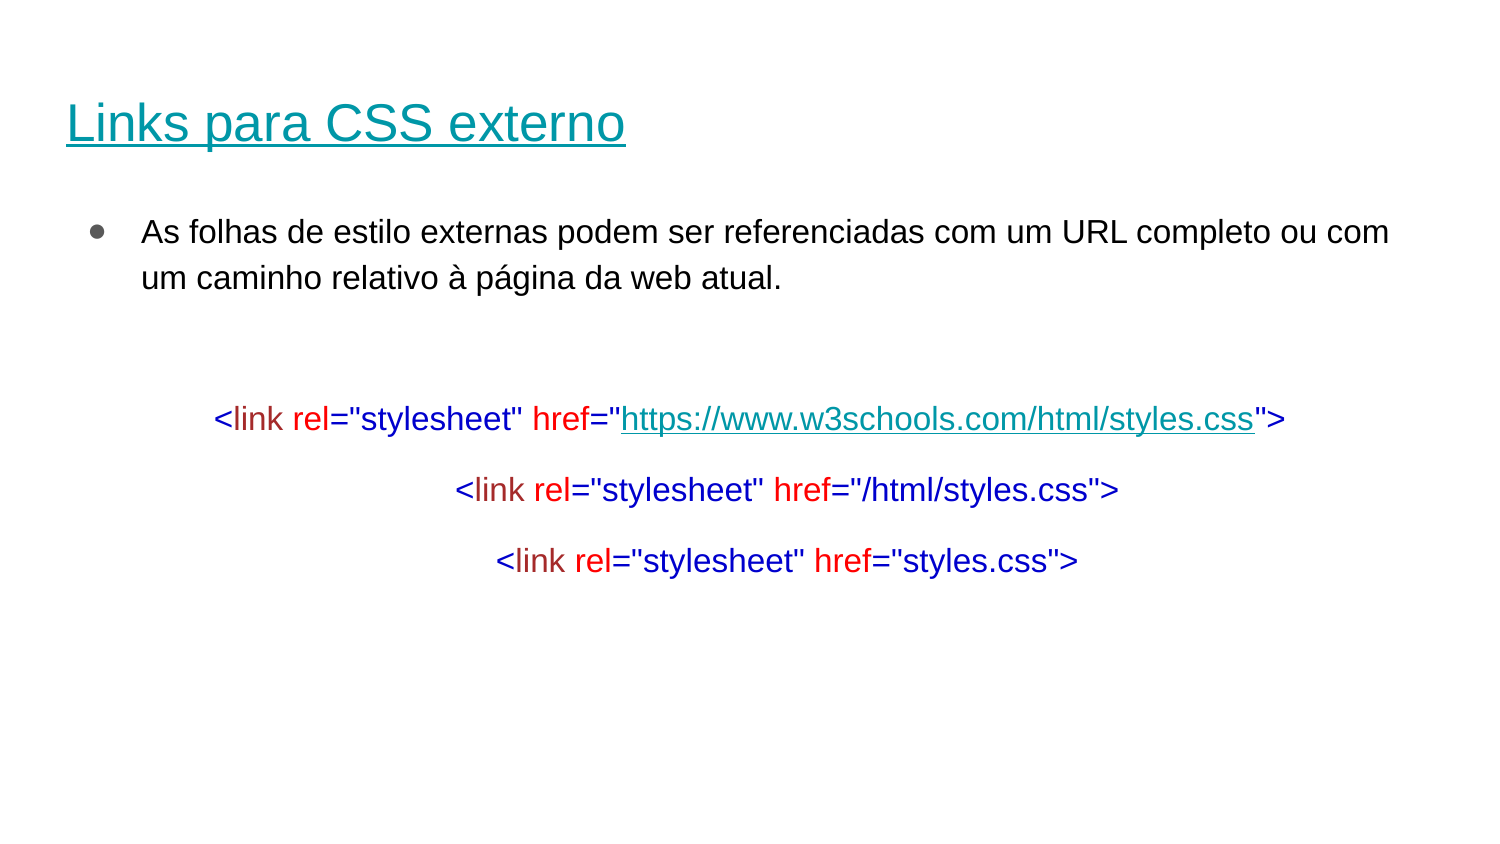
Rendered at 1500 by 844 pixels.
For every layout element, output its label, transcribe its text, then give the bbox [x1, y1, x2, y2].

list As folhas de estilo externas podem ser referenciadas com um URL completo ou com um caminho relativo à página da web atual. <link rel="stylesheet" href="https://www.w3schools.com/html/styles.css"> <link rel="stylesheet" href="/html/styles.css"> <link rel="stylesheet" href="styles.css"> [51, 189, 1449, 750]
title Links para CSS externo [51, 72, 1449, 167]
